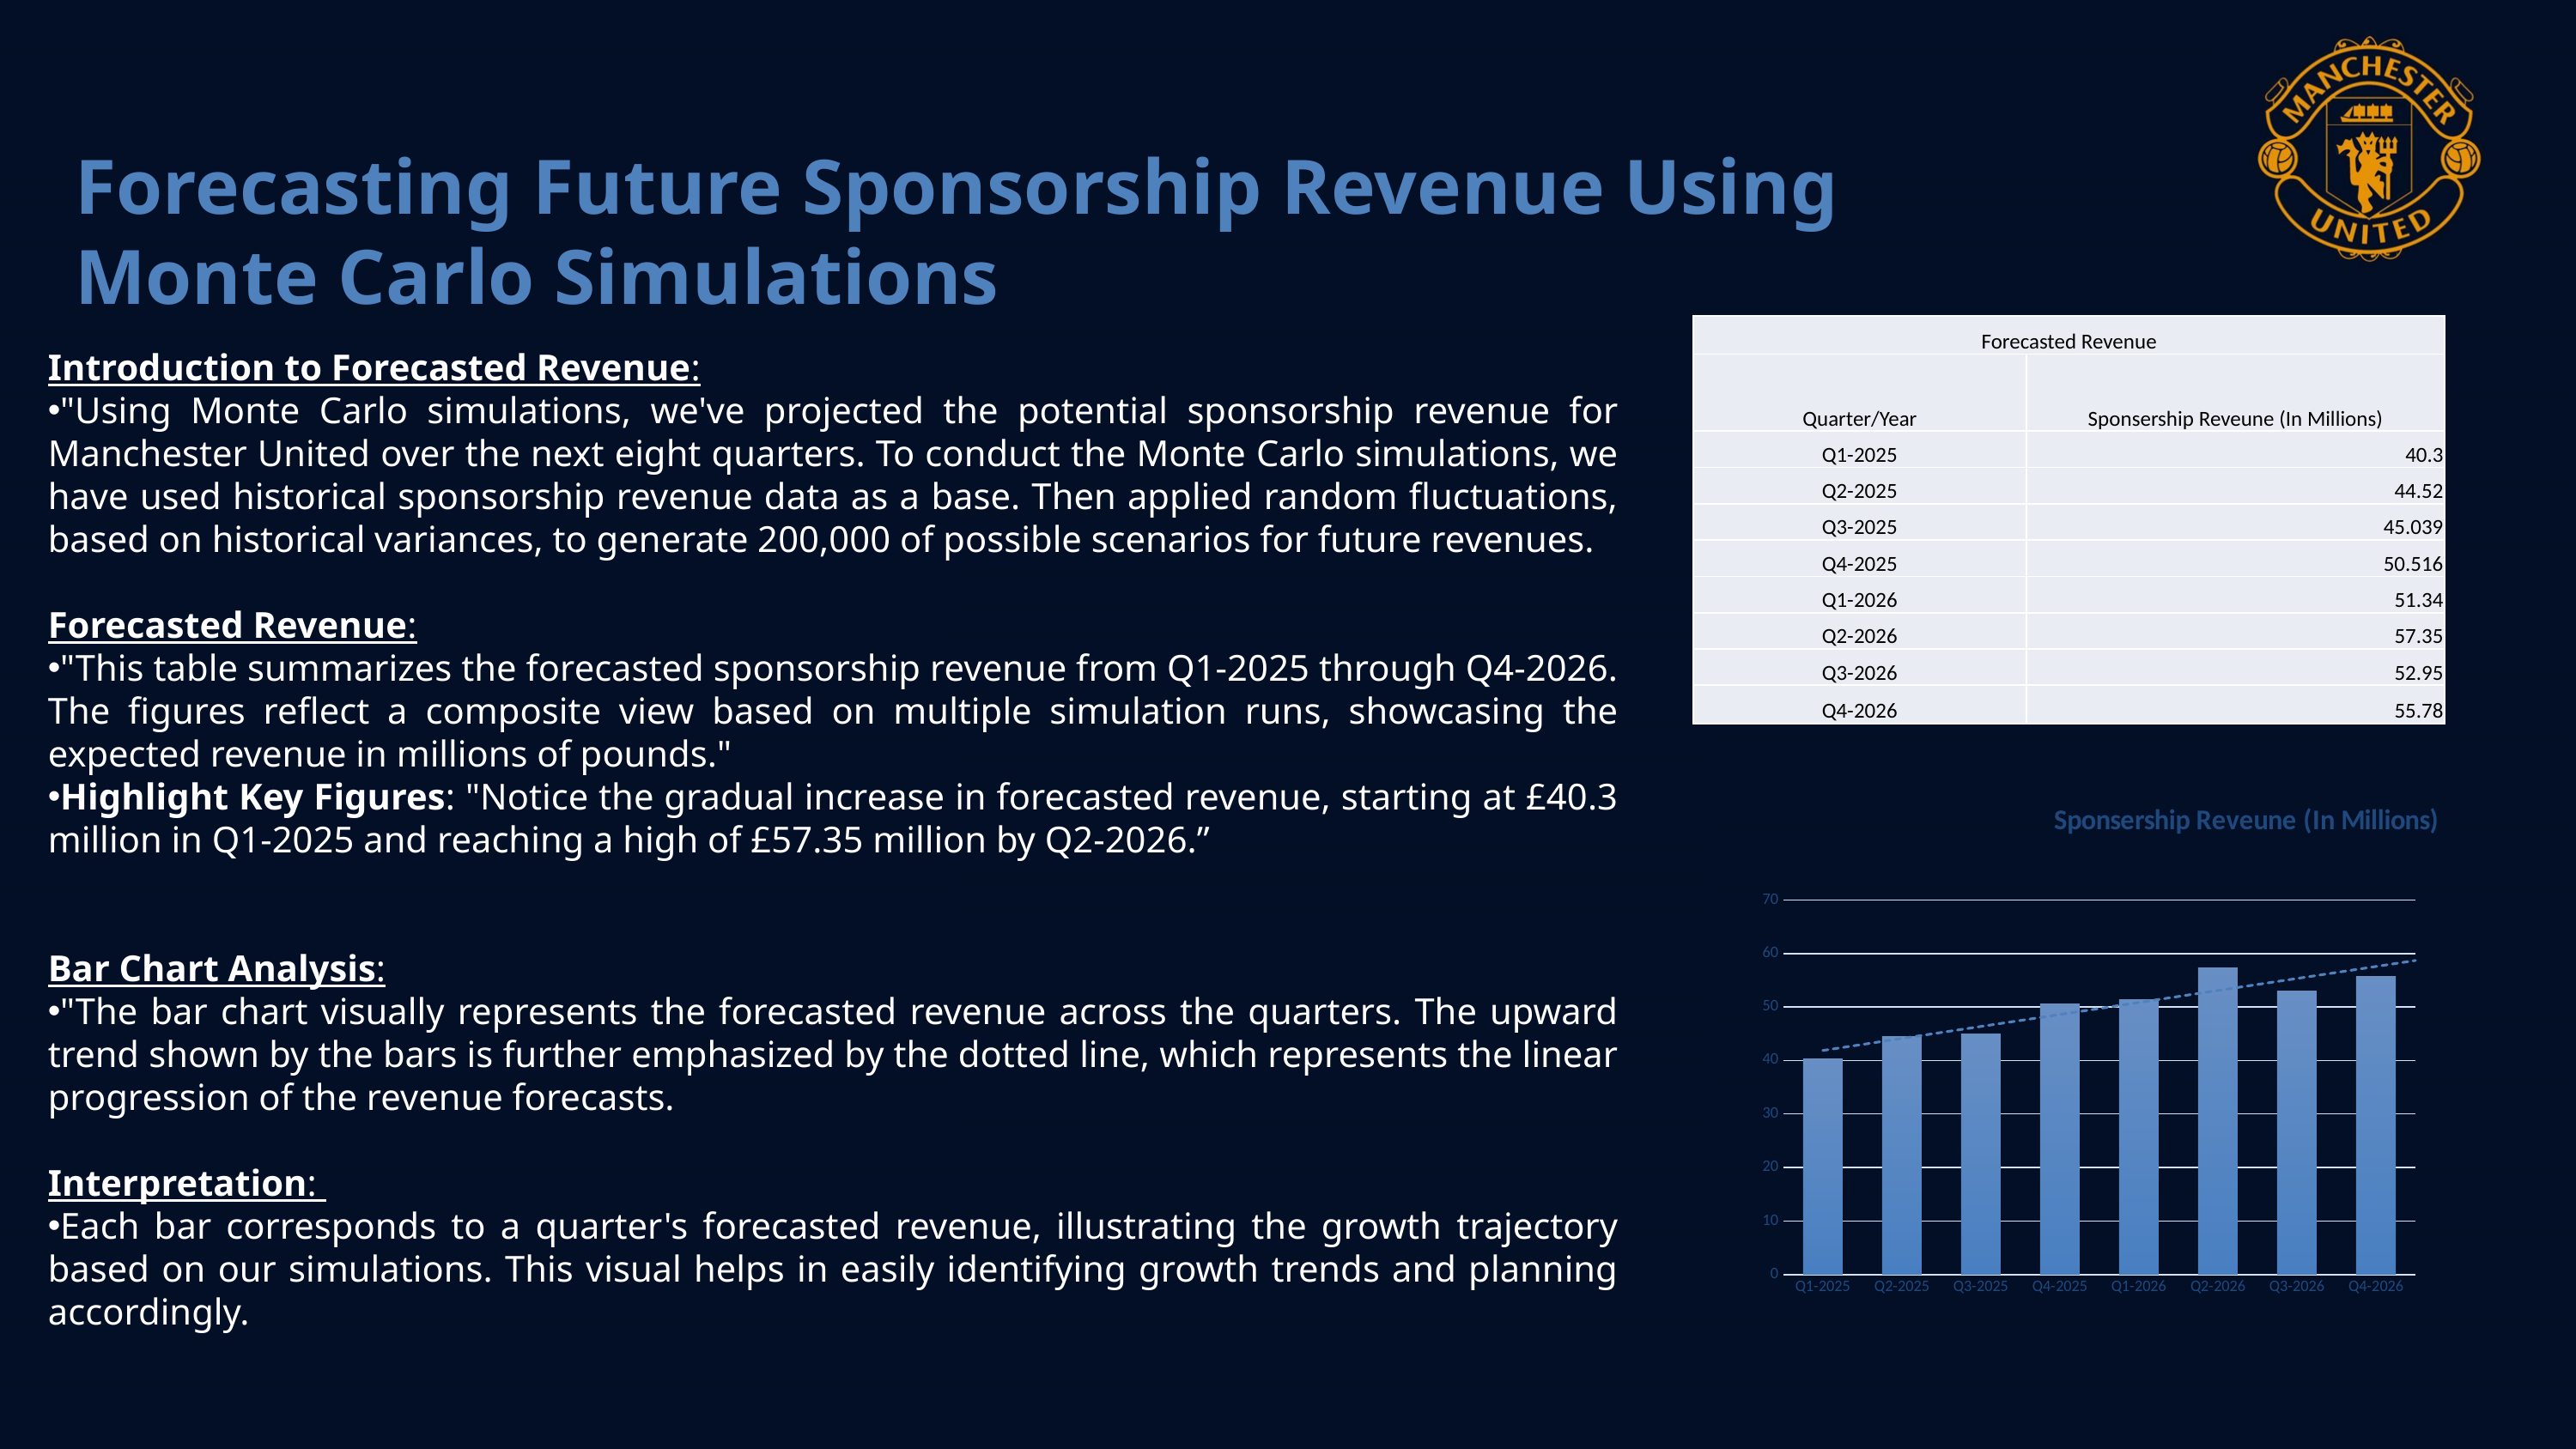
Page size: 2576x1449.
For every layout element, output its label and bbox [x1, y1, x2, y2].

picture [0, 0, 2576, 1449]
chart [1725, 798, 2445, 1317]
